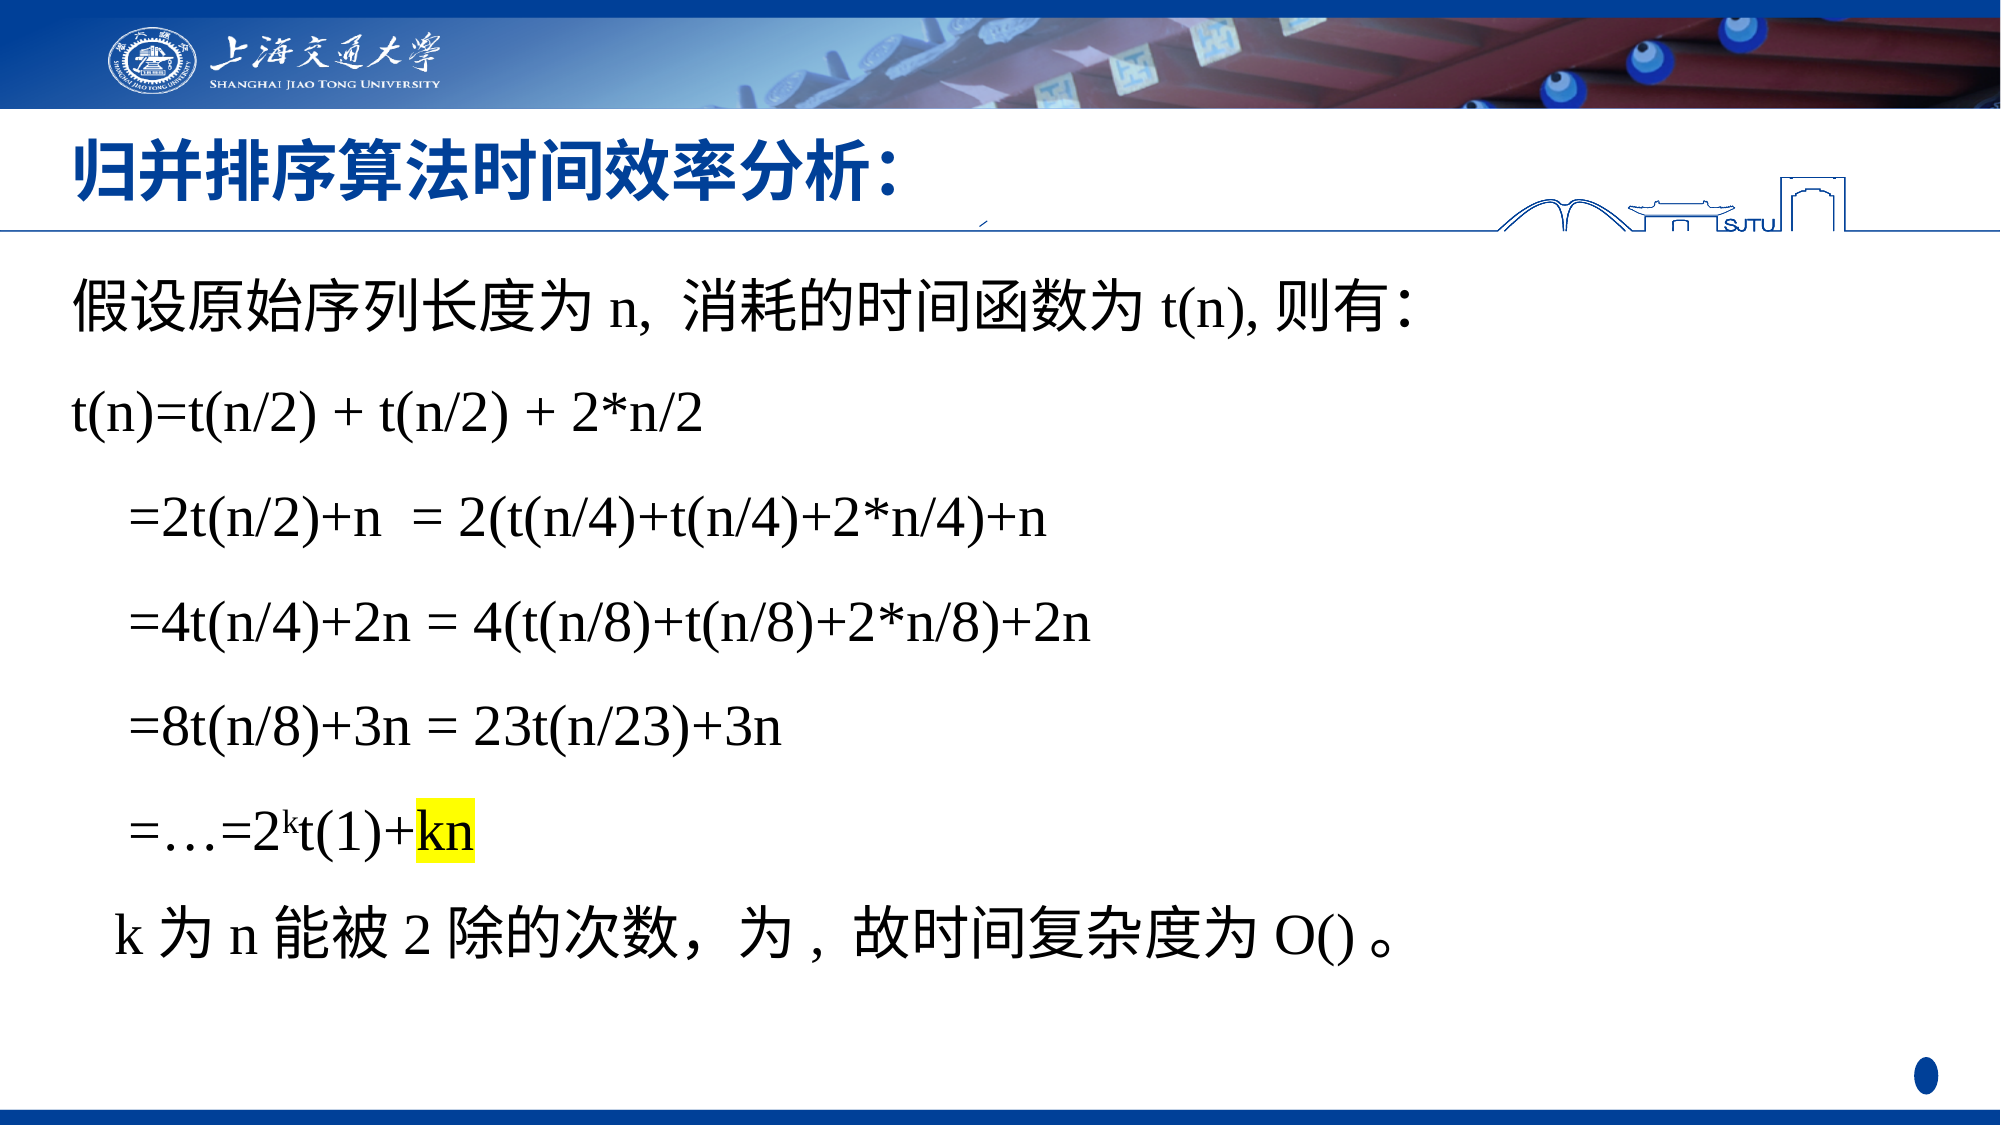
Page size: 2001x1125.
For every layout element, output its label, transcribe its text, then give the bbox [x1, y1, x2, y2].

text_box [979, 220, 988, 227]
text_box [1913, 1055, 1940, 1096]
picture [0, 0, 2001, 109]
title 归并排序算法时间效率分析： [56, 126, 968, 221]
